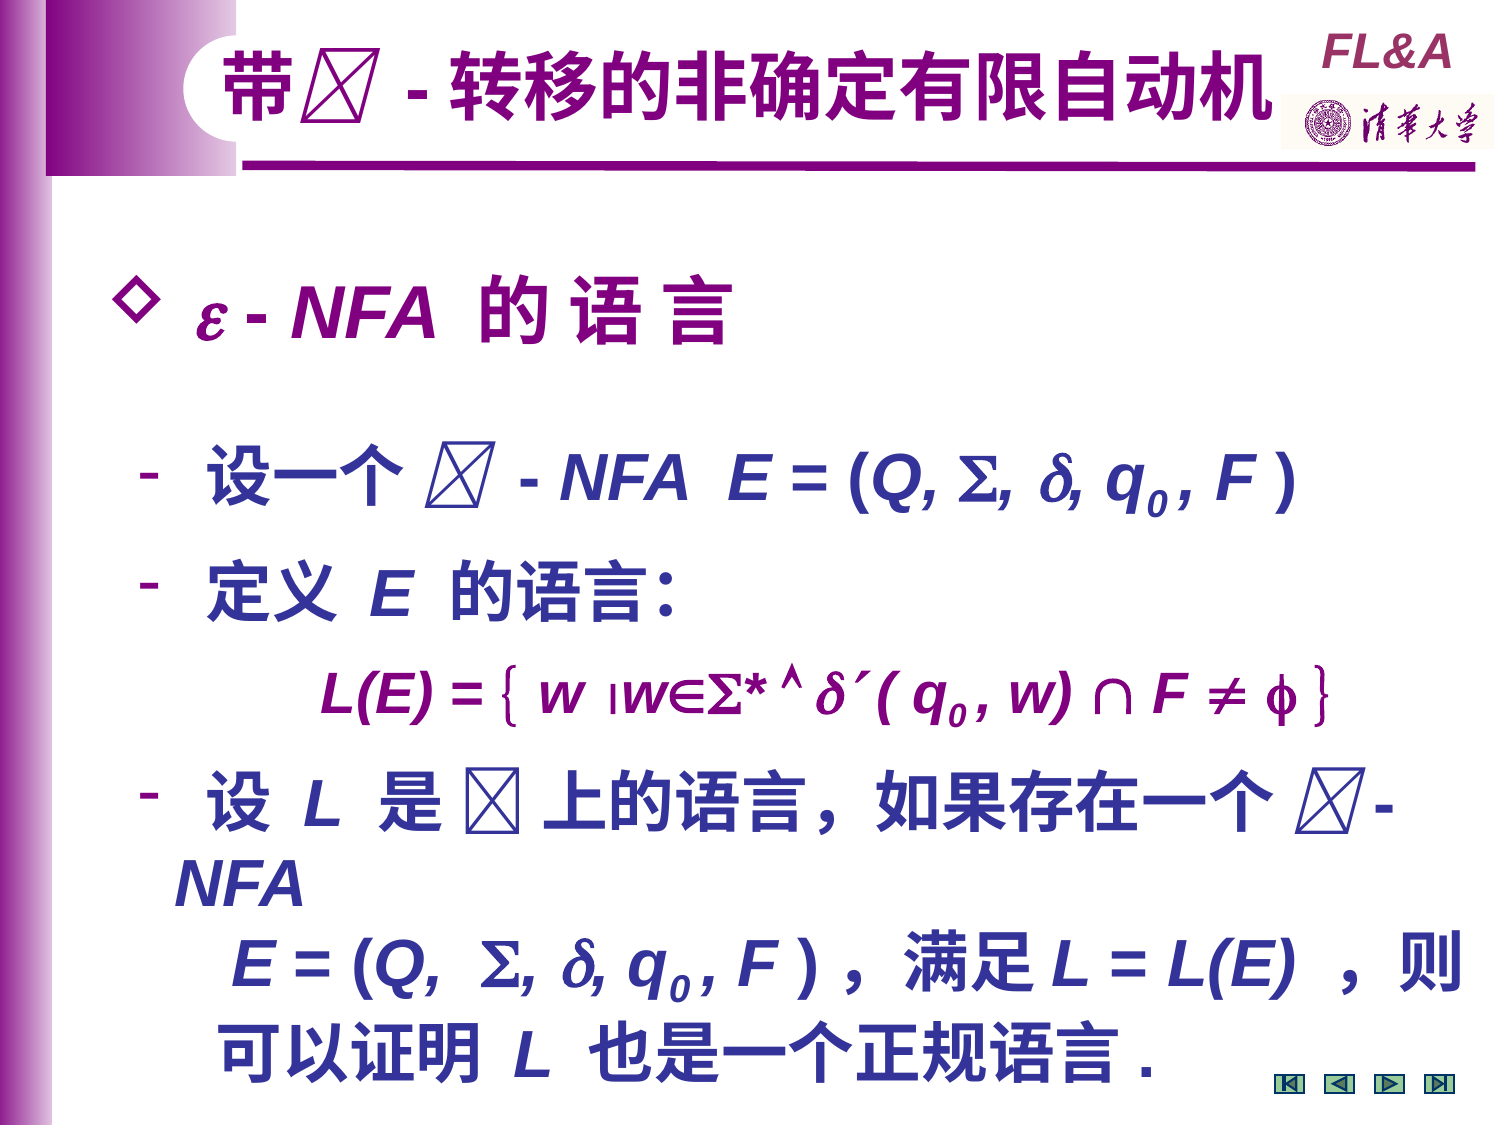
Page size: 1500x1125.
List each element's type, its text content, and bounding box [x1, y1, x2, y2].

text_box 带 -转移的非确定有限自动机 [205, 42, 1288, 139]
text_box 设一个  - NFA E = (Q, , , q0 , F ) 定义 E 的语言： L(E) =  w w*   ( q0 , w)  F    设 L 是  上的语言，如果存在一个 -NFA E = (Q, , , q0 , F )，满足L = L(E) ，则 可以证明 L 也是一个正规语言. [123, 426, 1483, 1123]
picture [1281, 94, 1495, 149]
text_box  - NFA 的 语 言 [88, 256, 762, 362]
